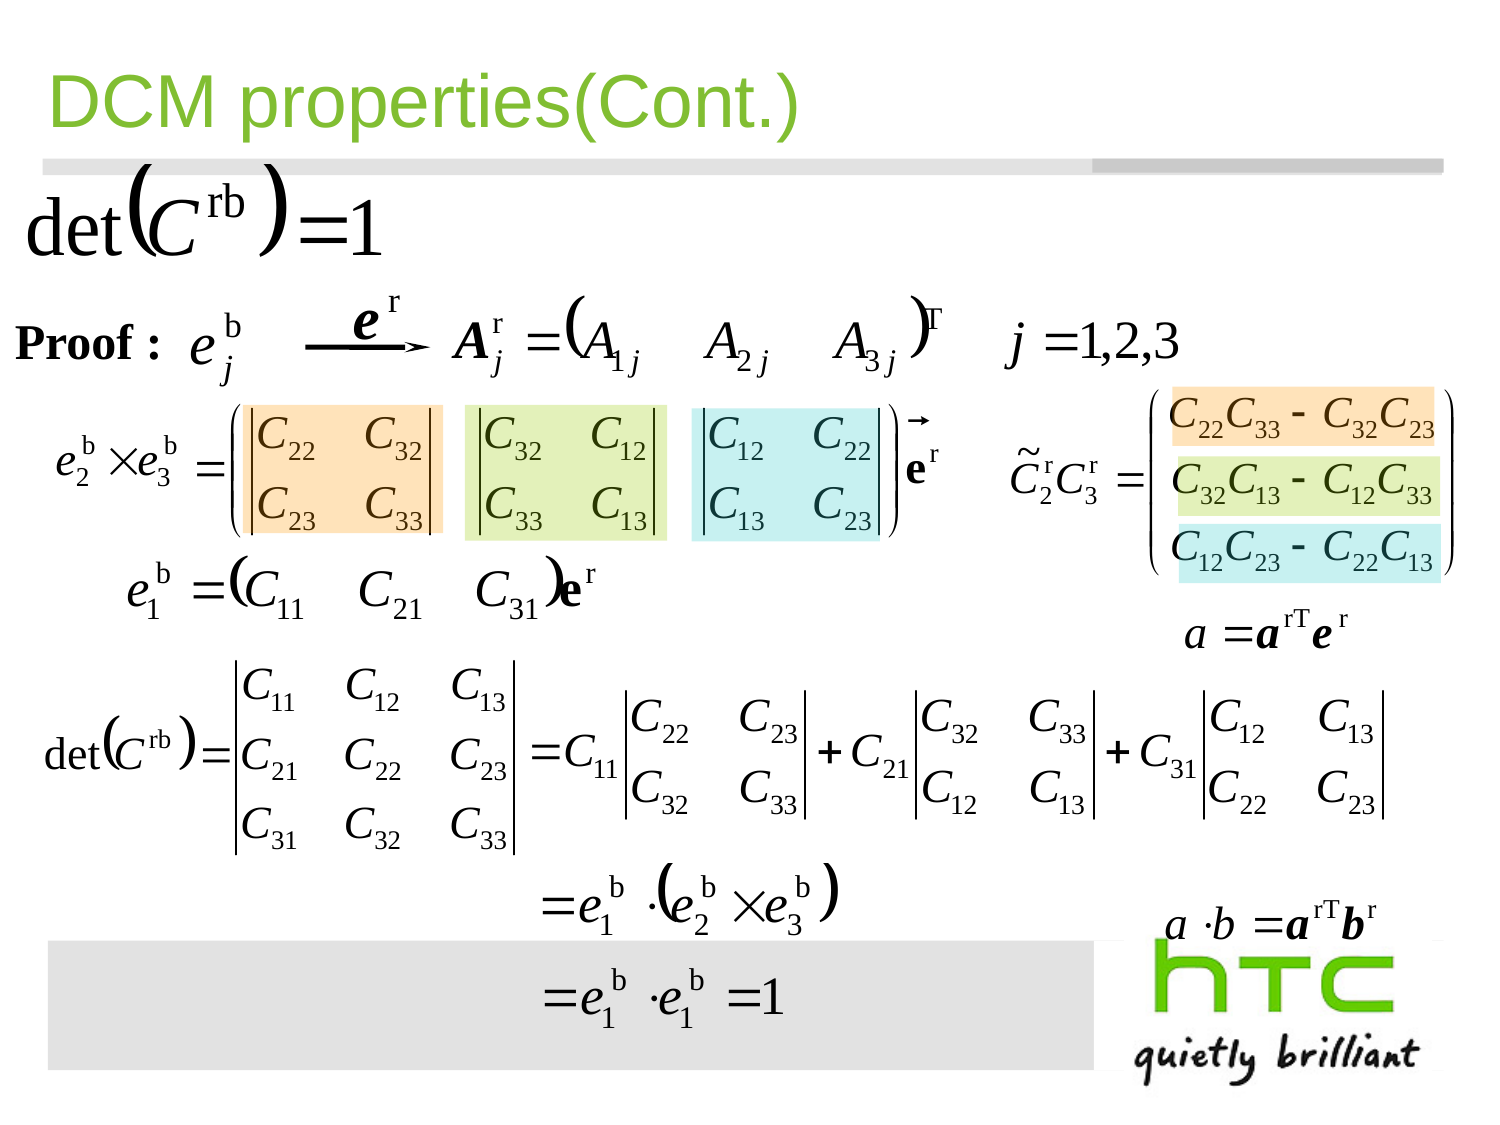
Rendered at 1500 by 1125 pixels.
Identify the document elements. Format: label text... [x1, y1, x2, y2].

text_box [1003, 379, 1467, 587]
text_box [180, 271, 1187, 404]
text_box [184, 393, 948, 550]
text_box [14, 164, 394, 291]
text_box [48, 424, 179, 499]
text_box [1176, 597, 1357, 676]
text_box Proof : [0, 309, 175, 377]
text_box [528, 863, 840, 950]
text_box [520, 679, 1394, 831]
picture [1124, 922, 1432, 1099]
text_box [1157, 884, 1389, 952]
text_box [118, 549, 607, 638]
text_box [37, 649, 526, 866]
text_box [530, 956, 792, 1038]
title DCM properties(Cont.) [31, 45, 1448, 137]
